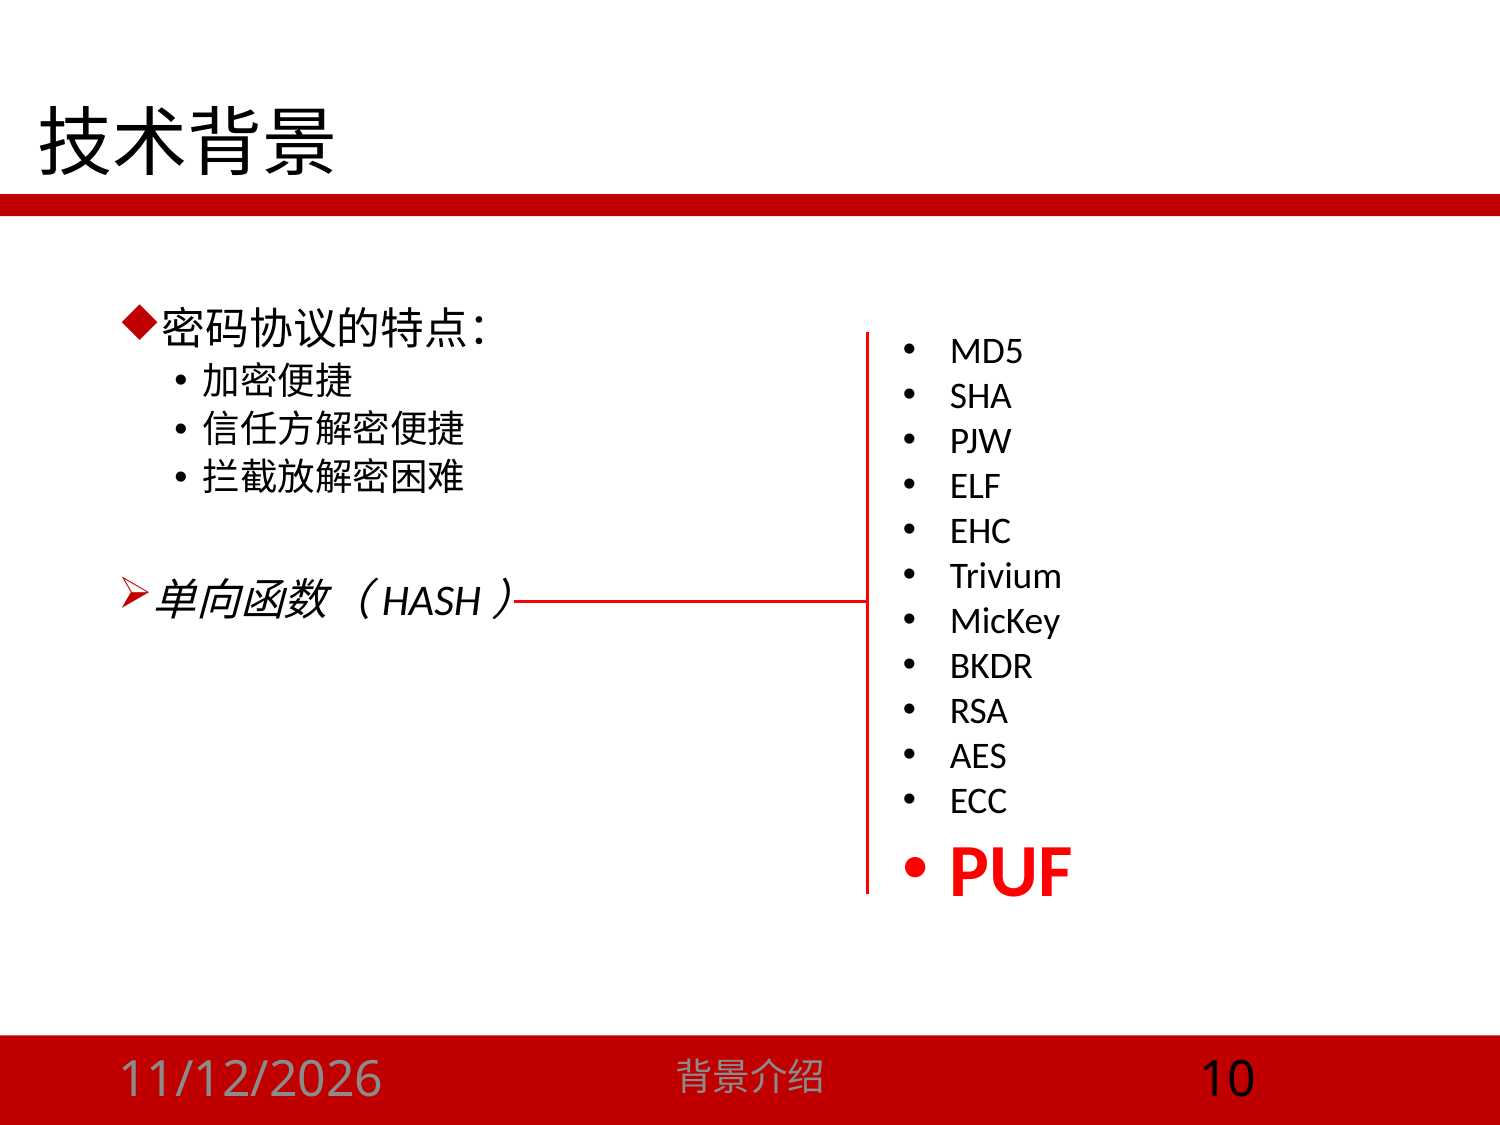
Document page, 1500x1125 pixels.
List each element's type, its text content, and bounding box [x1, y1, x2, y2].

title 技术背景 [22, 97, 1149, 194]
slide_number 10 [1059, 1050, 1397, 1111]
text_box MD5 SHA PJW ELF EHC Trivium MicKey BKDR RSA AES ECC PUF [888, 318, 1251, 919]
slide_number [103, 1050, 441, 1111]
footer 背景介绍 [496, 1050, 1004, 1111]
